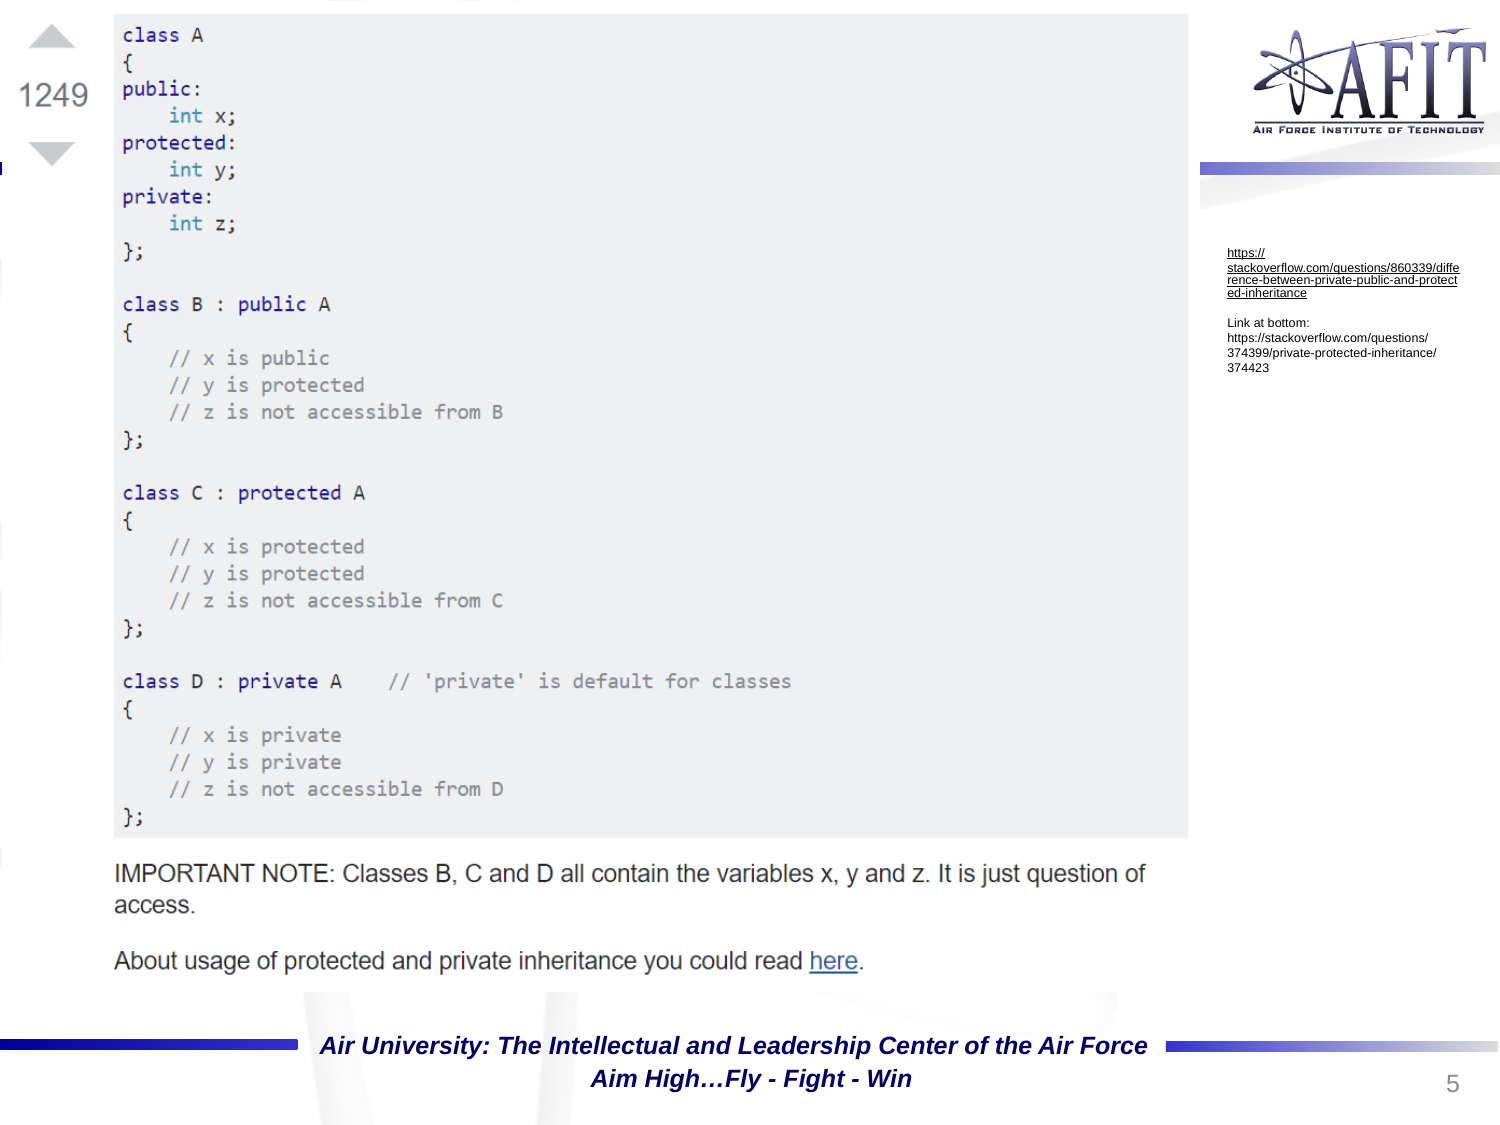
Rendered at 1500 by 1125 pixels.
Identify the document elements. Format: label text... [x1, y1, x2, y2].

text_box https://stackoverflow.com/questions/860339/difference-between-private-public-and-protected-inheritance Link at bottom: https://stackoverflow.com/questions/374399/private-protected-inheritance/374423 [1212, 237, 1475, 358]
slide_number 5 [1125, 1052, 1475, 1113]
picture [2, 1, 1201, 993]
